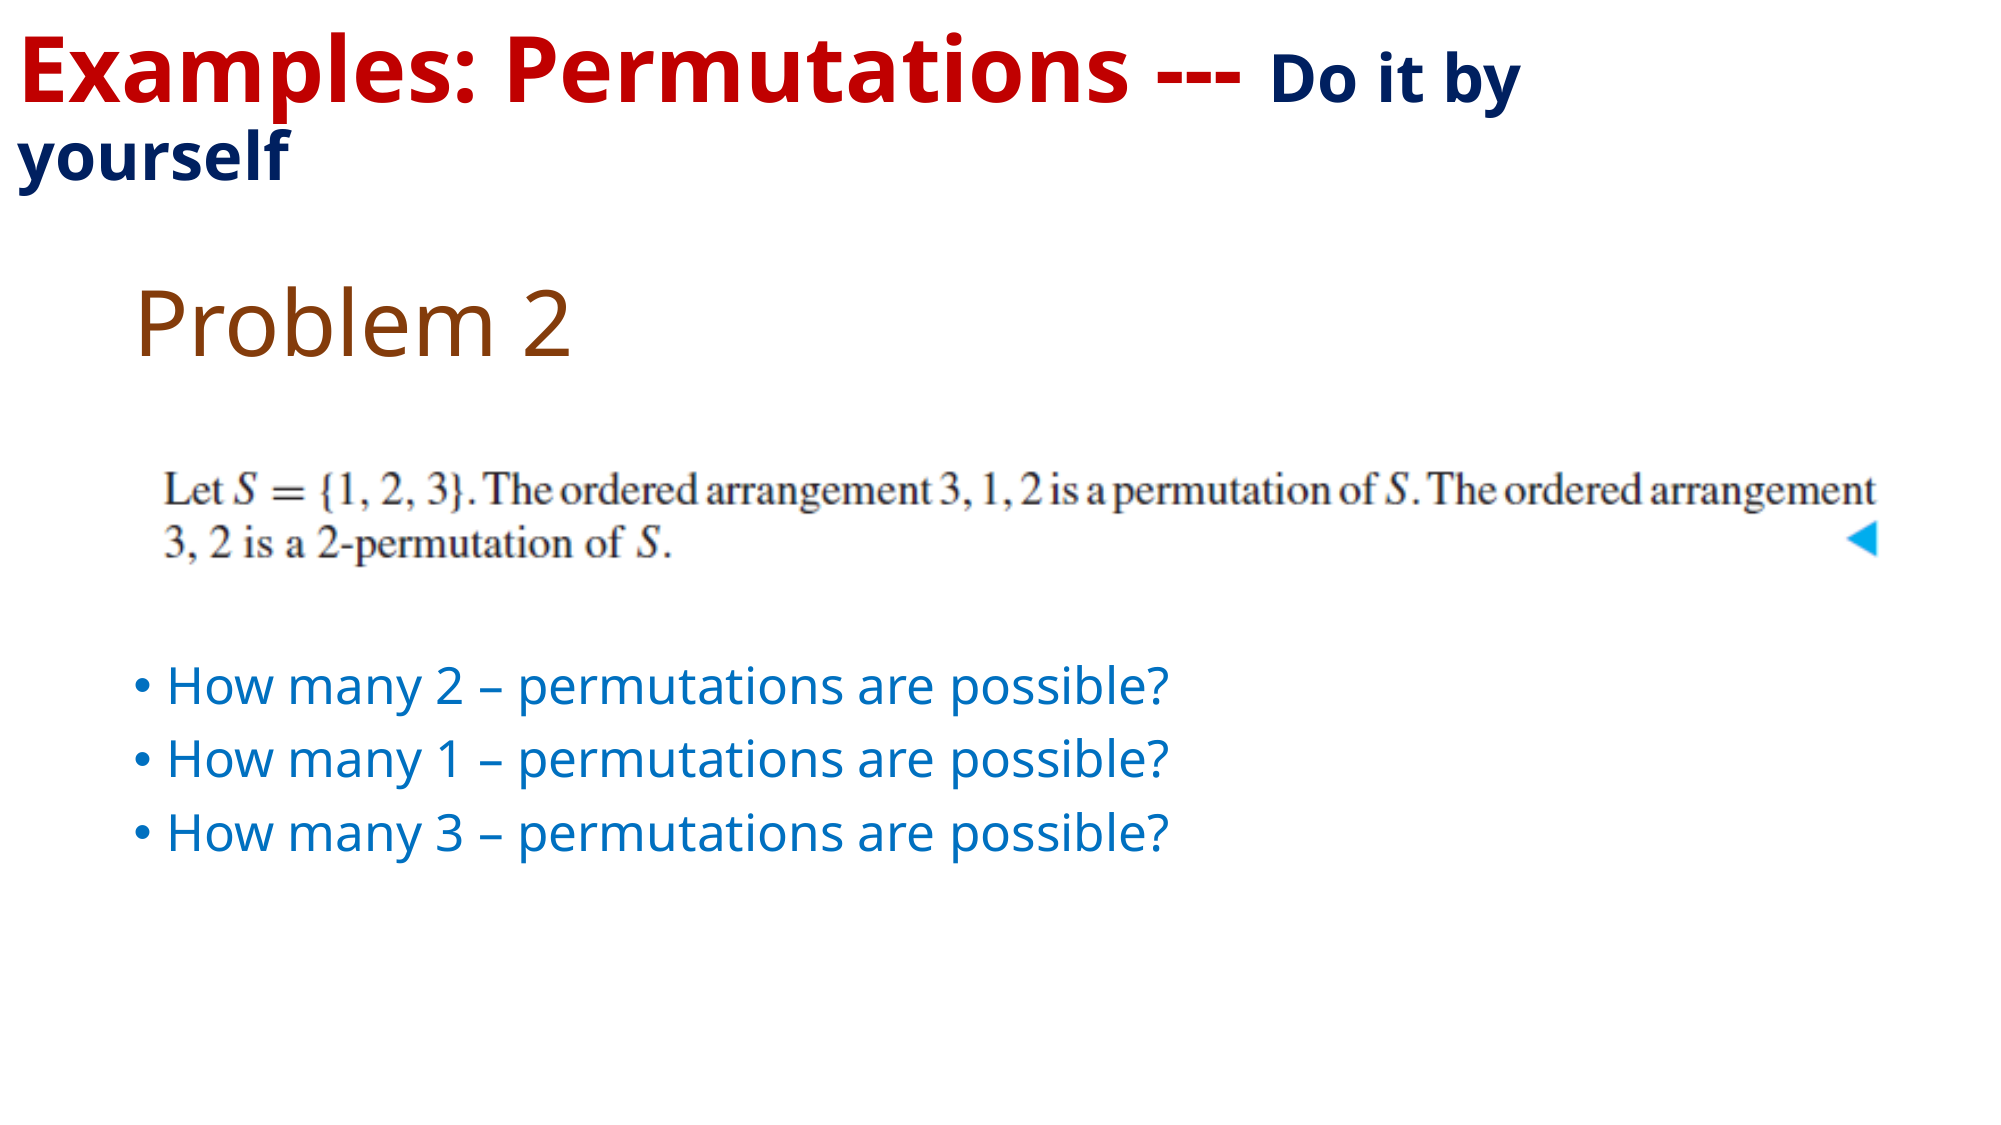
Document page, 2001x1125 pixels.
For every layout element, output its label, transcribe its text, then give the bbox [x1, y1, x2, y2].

list How many 2 – permutations are possible? How many 1 – permutations are possible? How many 3 – permutations are possible? [118, 652, 1376, 947]
picture [156, 461, 1893, 577]
text_box Examples: Permutations --- Do it by yourself [2, 0, 1728, 218]
text_box Problem 2 [118, 217, 1844, 436]
